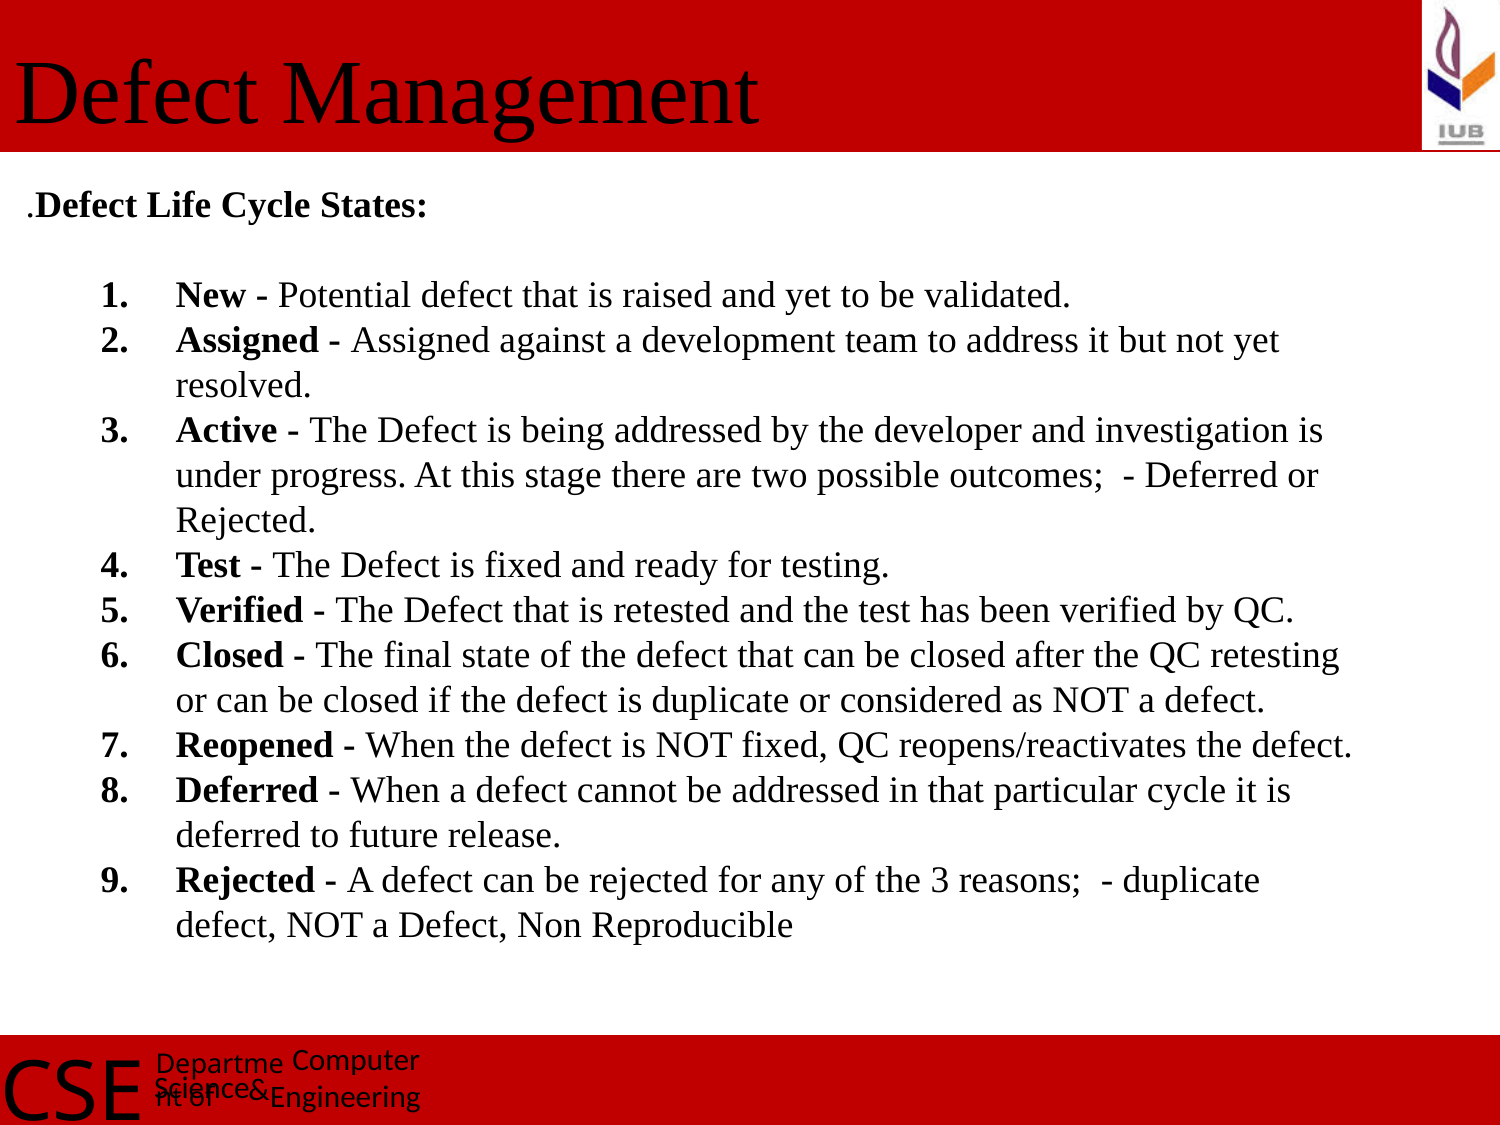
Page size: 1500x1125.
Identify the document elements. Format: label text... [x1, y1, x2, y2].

text_box .Defect Life Cycle States: New - Potential defect that is raised and yet to be validated. Assigned - Assigned against a development team to address it but not yet resolved. Active - The Defect is being addressed by the developer and investigation is under progress. At this stage there are two possible outcomes; - Deferred or Rejected. Test - The Defect is fixed and ready for testing. Verified - The Defect that is retested and the test has been verified by QC. Closed - The final state of the defect that can be closed after the QC retesting or can be closed if the defect is duplicate or considered as NOT a defect. Reopened - When the defect is NOT fixed, QC reopens/reactivates the defect. Deferred - When a defect cannot be addressed in that particular cycle it is deferred to future release. Rejected - A defect can be rejected for any of the 3 reasons; - duplicate defect, NOT a Defect, Non Reproducible [10, 172, 1370, 998]
text_box Defect Management [0, 23, 1462, 152]
picture [1421, 0, 1500, 150]
